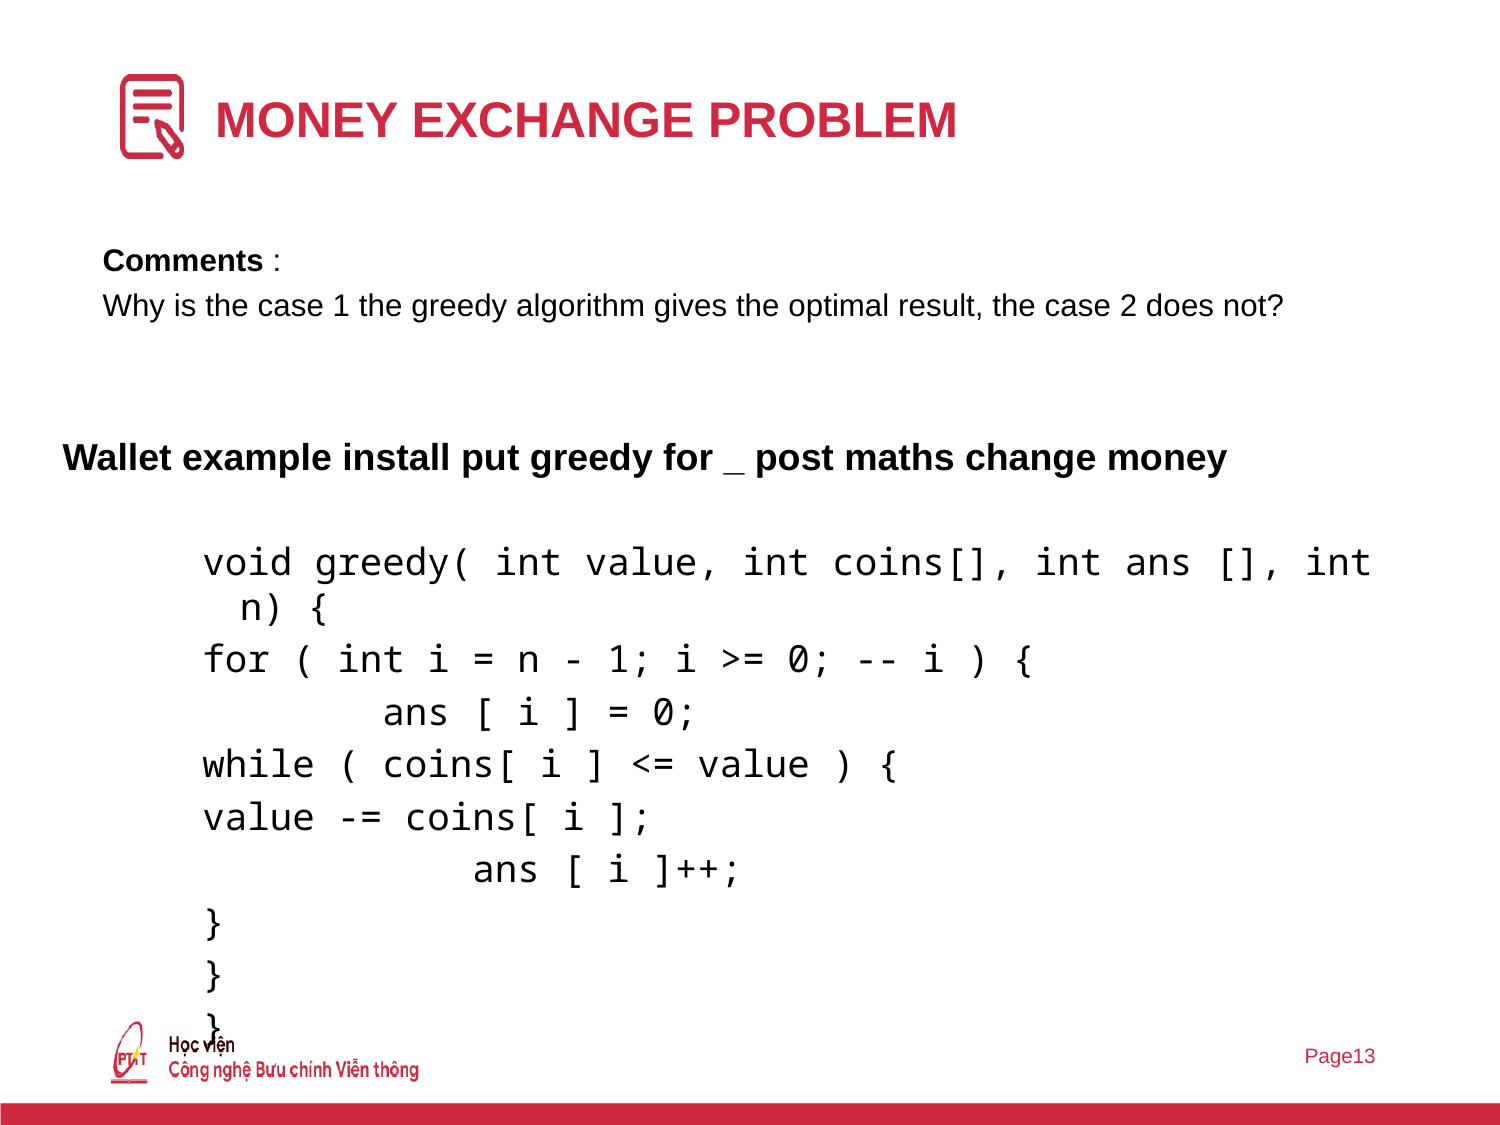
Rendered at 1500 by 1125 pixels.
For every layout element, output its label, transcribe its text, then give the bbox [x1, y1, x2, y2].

list Comments : Why is the case 1 the greedy algorithm gives the optimal result, the case 2 does not? [87, 224, 1444, 375]
title MONEY EXCHANGE PROBLEM [200, 59, 1397, 183]
picture [0, 0, 1500, 1125]
text_box Wallet example install put greedy for _ post maths change money void greedy( int value, int coins[], int ans [], int n) { for ( int i = n - 1; i >= 0; -- i ) { ans [ i ] = 0; while ( coins[ i ] <= value ) { value -= coins[ i ]; ans [ i ]++; } } } [37, 425, 1394, 975]
